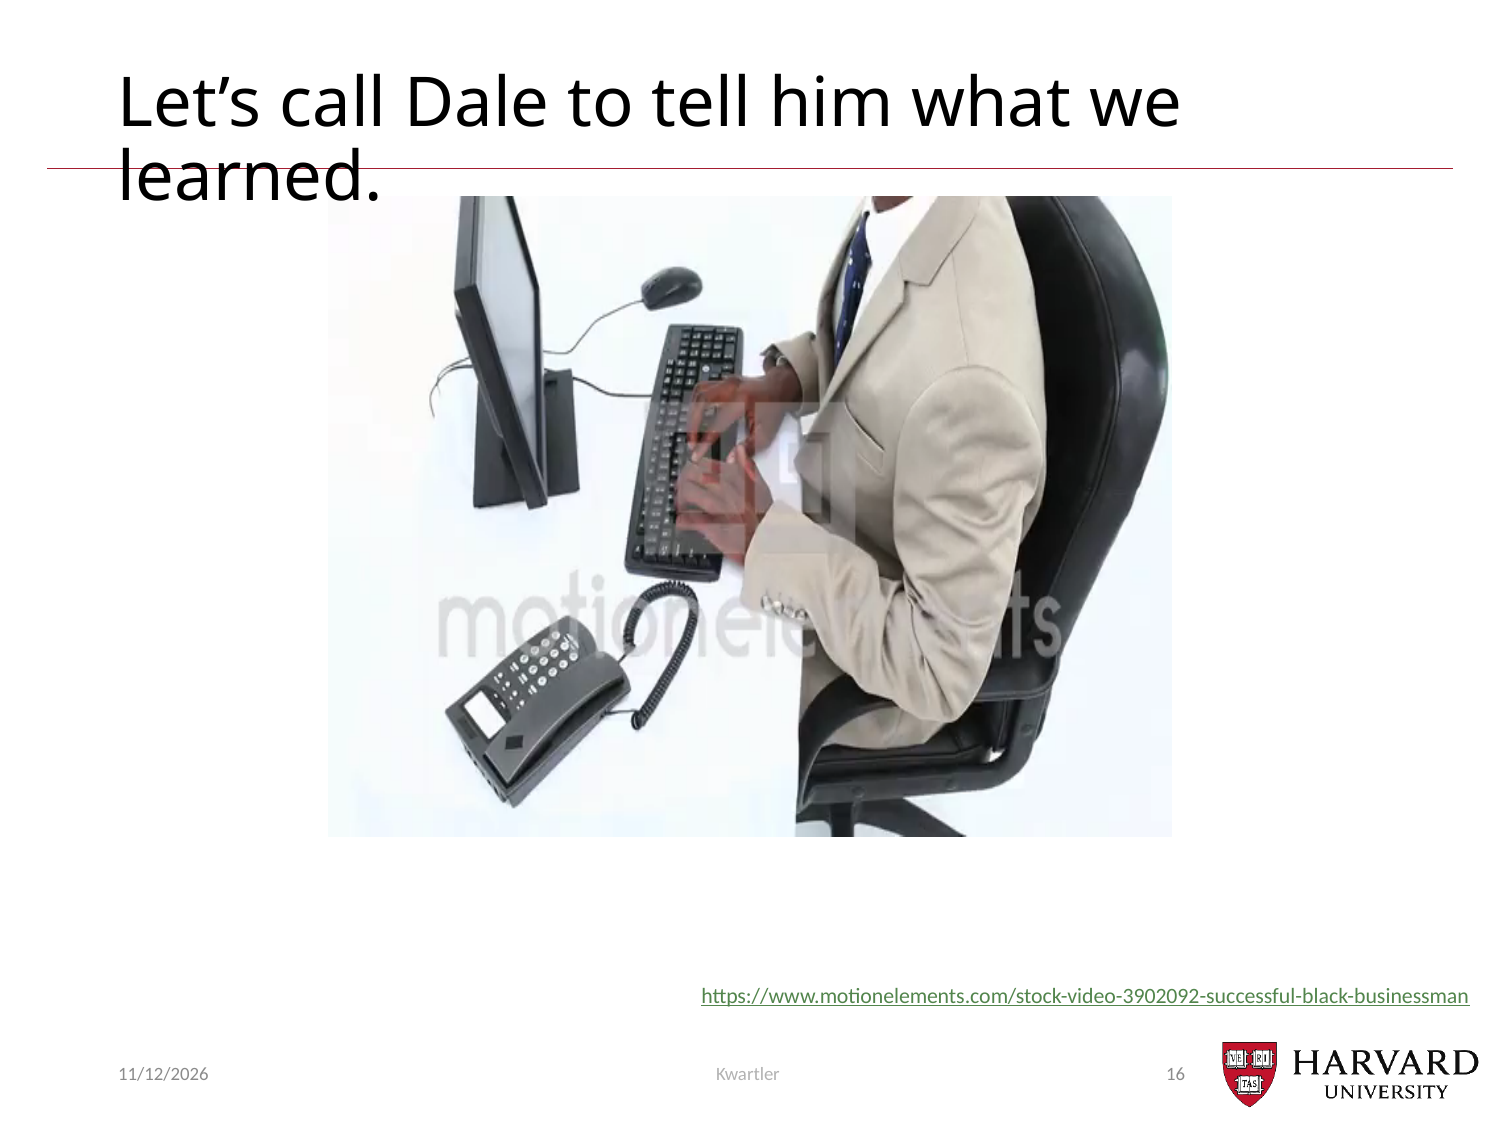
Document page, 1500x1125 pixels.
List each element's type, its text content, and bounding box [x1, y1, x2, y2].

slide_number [103, 1042, 441, 1103]
slide_number 16 [1059, 1042, 1200, 1103]
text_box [327, 195, 1173, 838]
title Let’s call Dale to tell him what we learned. [103, 59, 1397, 157]
text_box https://www.motionelements.com/stock-video-3902092-successful-black-businessman [686, 973, 1500, 1042]
picture [1200, 1042, 1500, 1125]
footer Kwartler [496, 1042, 1004, 1103]
